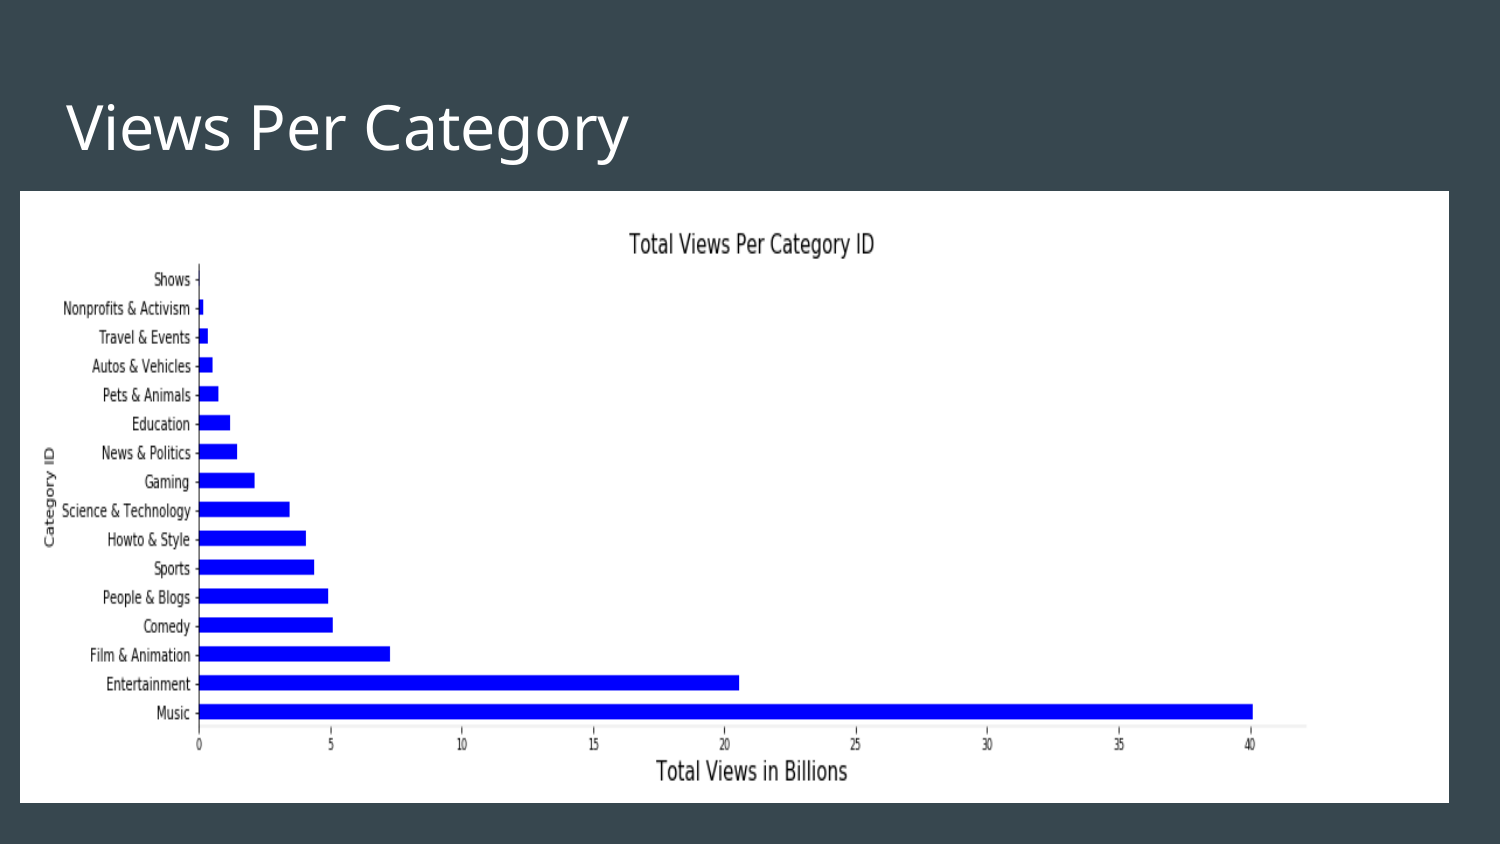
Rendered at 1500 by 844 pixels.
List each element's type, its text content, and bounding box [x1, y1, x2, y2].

title Views Per Category [51, 72, 1449, 167]
picture [20, 191, 1450, 803]
